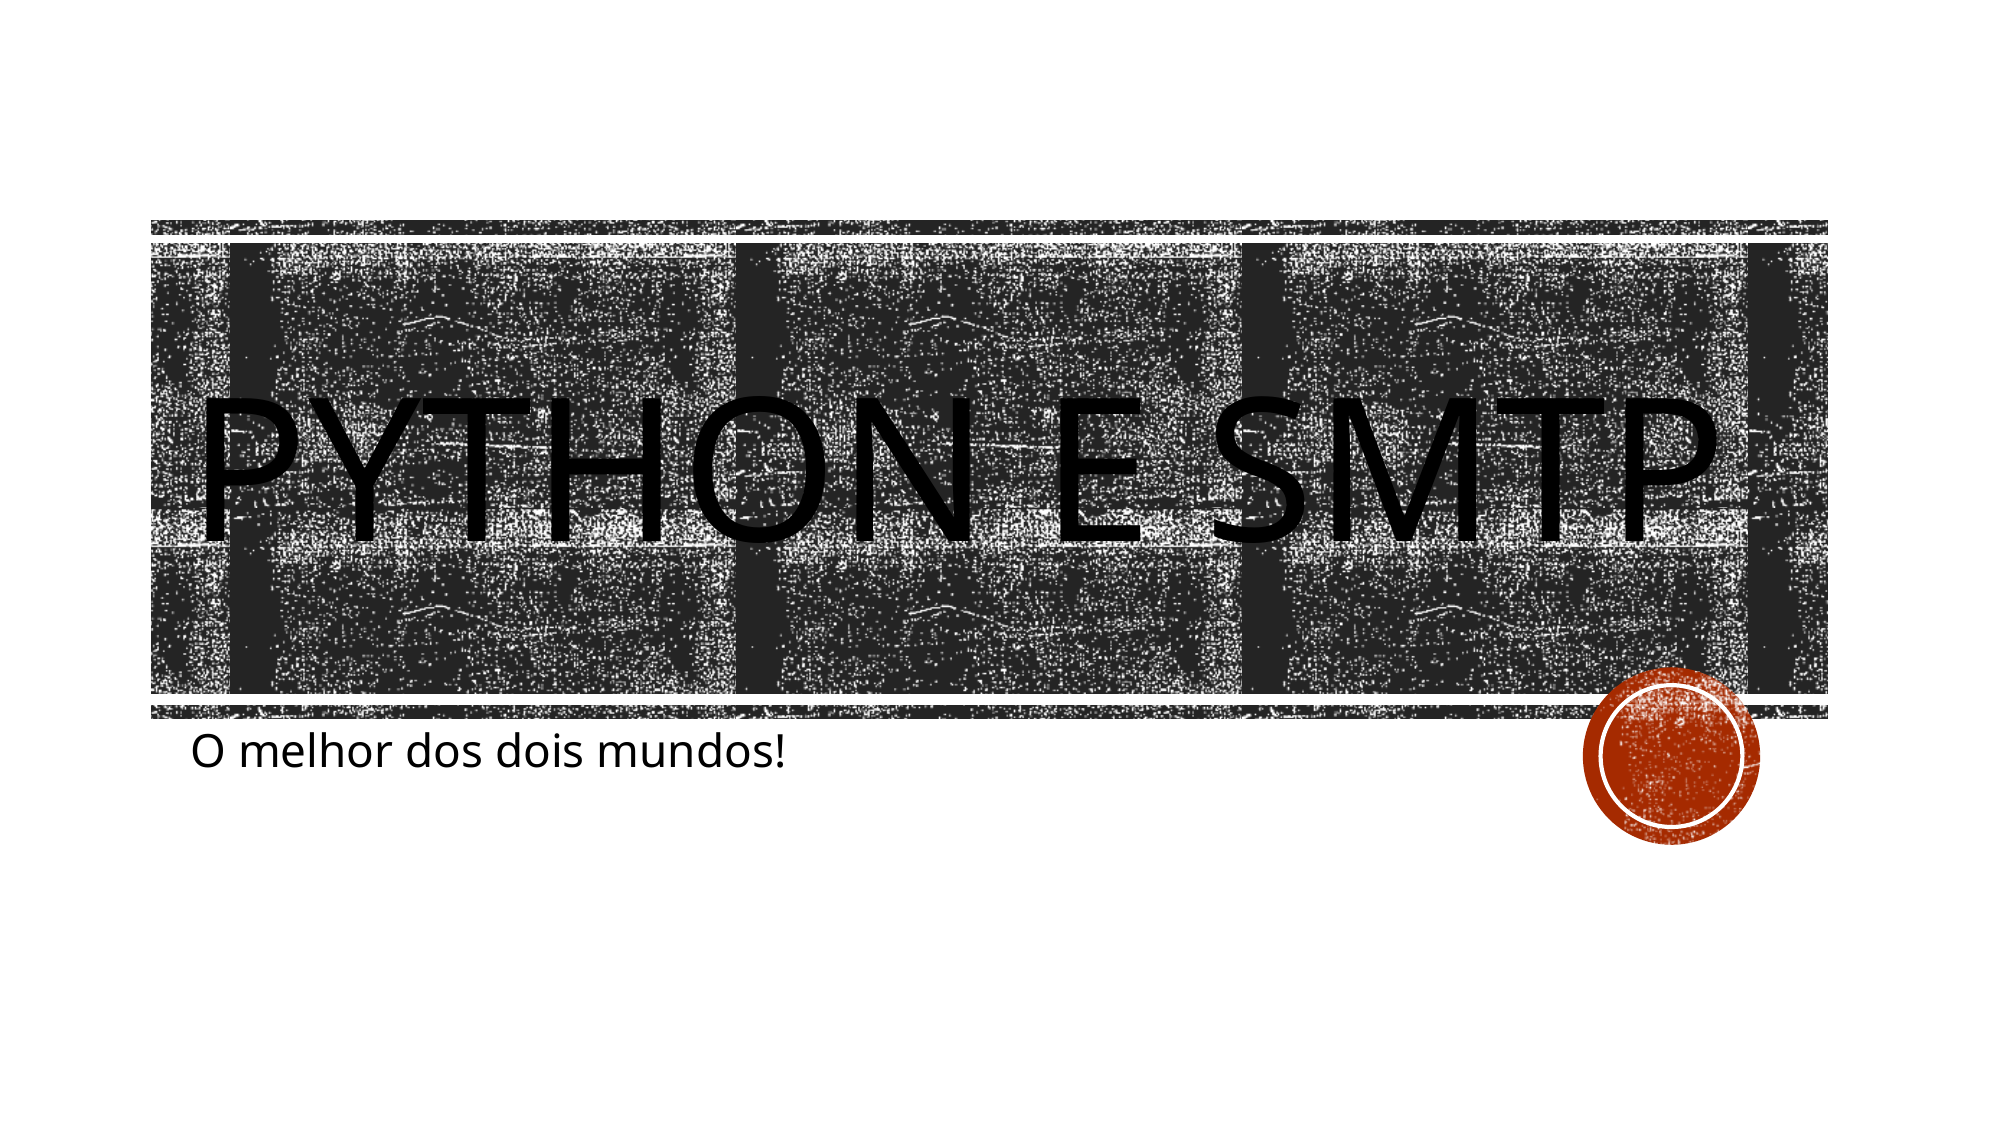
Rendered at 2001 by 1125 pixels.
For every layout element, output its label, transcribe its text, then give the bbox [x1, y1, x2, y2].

subtitle O melhor dos dois mundos! [175, 720, 1470, 896]
title Python e smtp [172, 234, 1808, 733]
